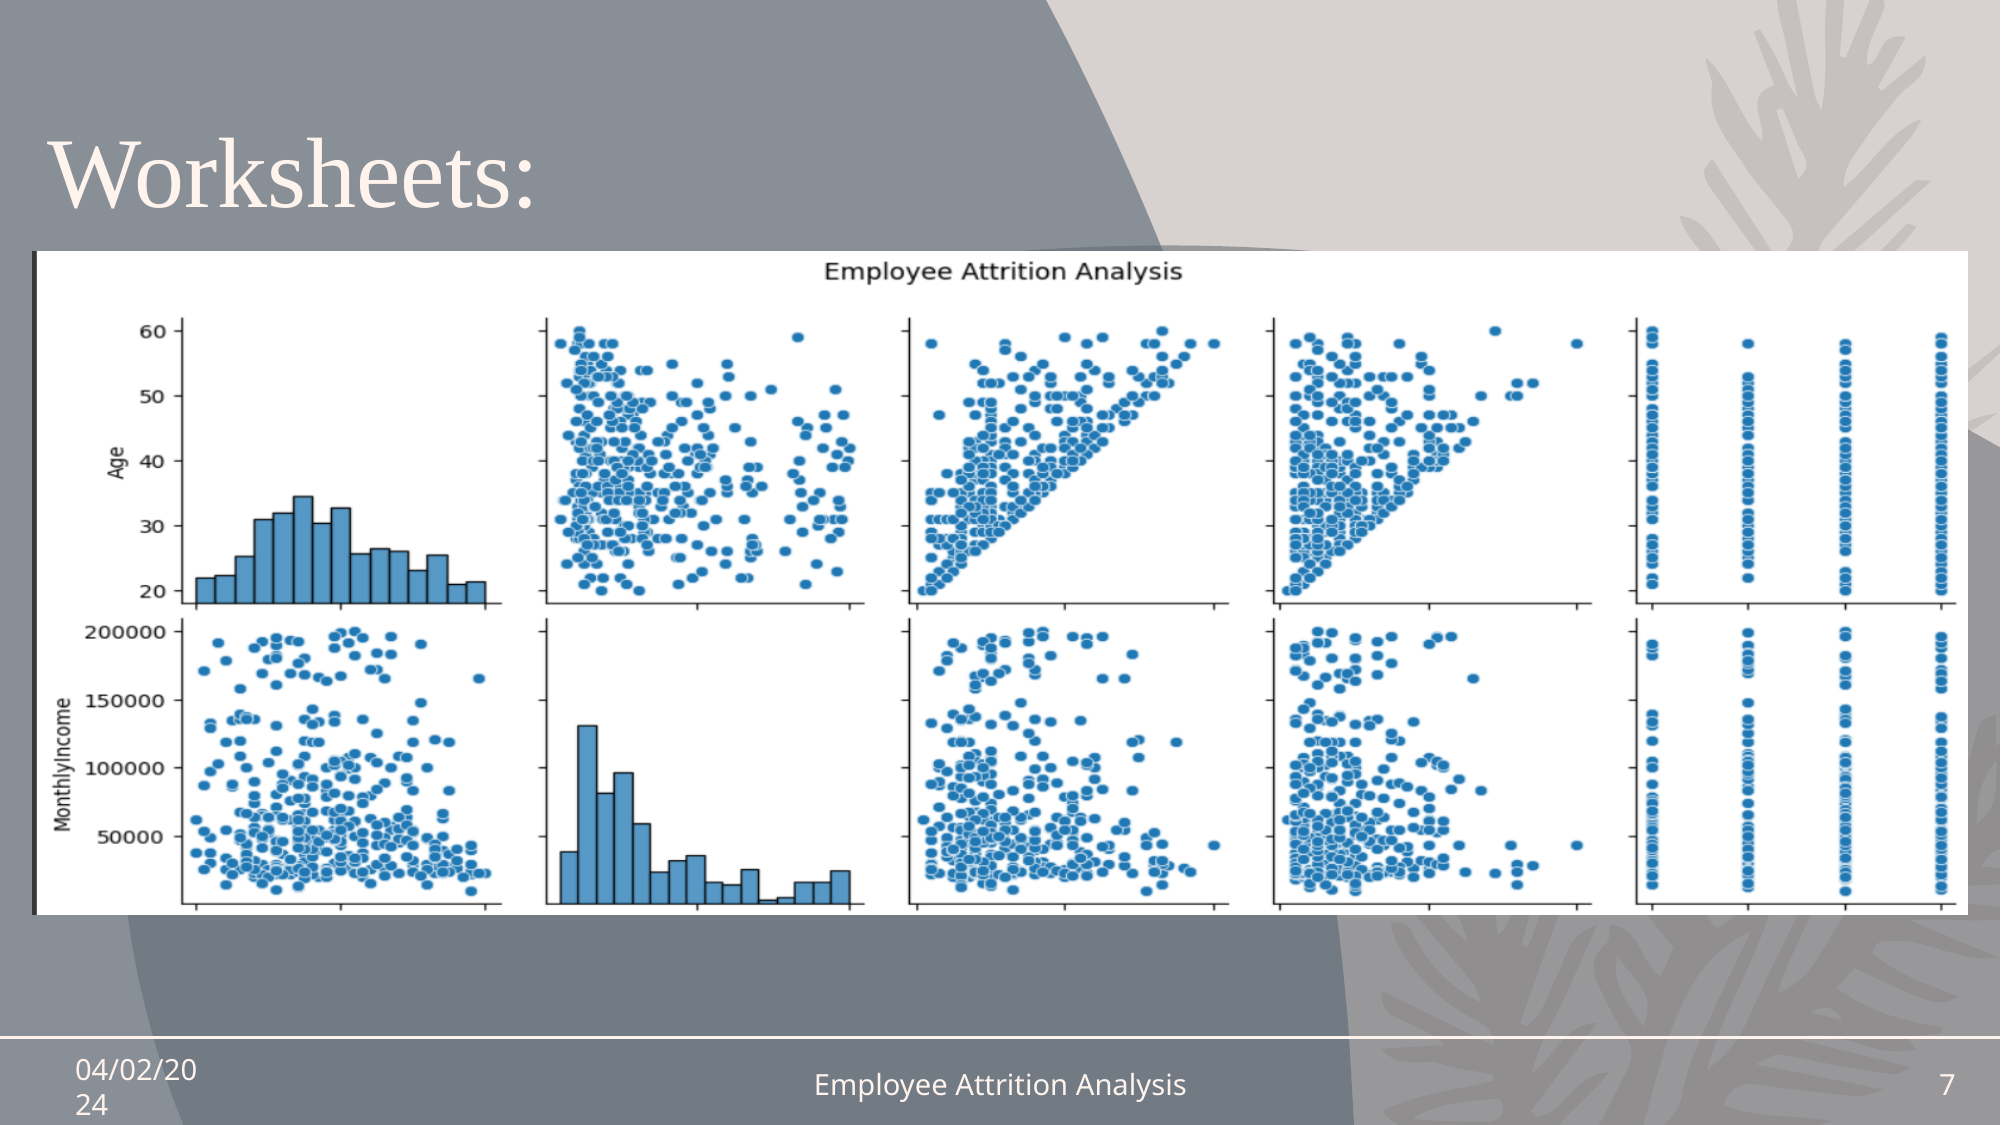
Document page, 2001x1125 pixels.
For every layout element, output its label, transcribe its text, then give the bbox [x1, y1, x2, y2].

title Worksheets: [32, 119, 755, 231]
footer Employee Attrition Analysis [718, 1060, 1283, 1112]
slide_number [60, 1060, 222, 1112]
slide_number 7 [1808, 1060, 1971, 1112]
picture [32, 251, 1968, 915]
